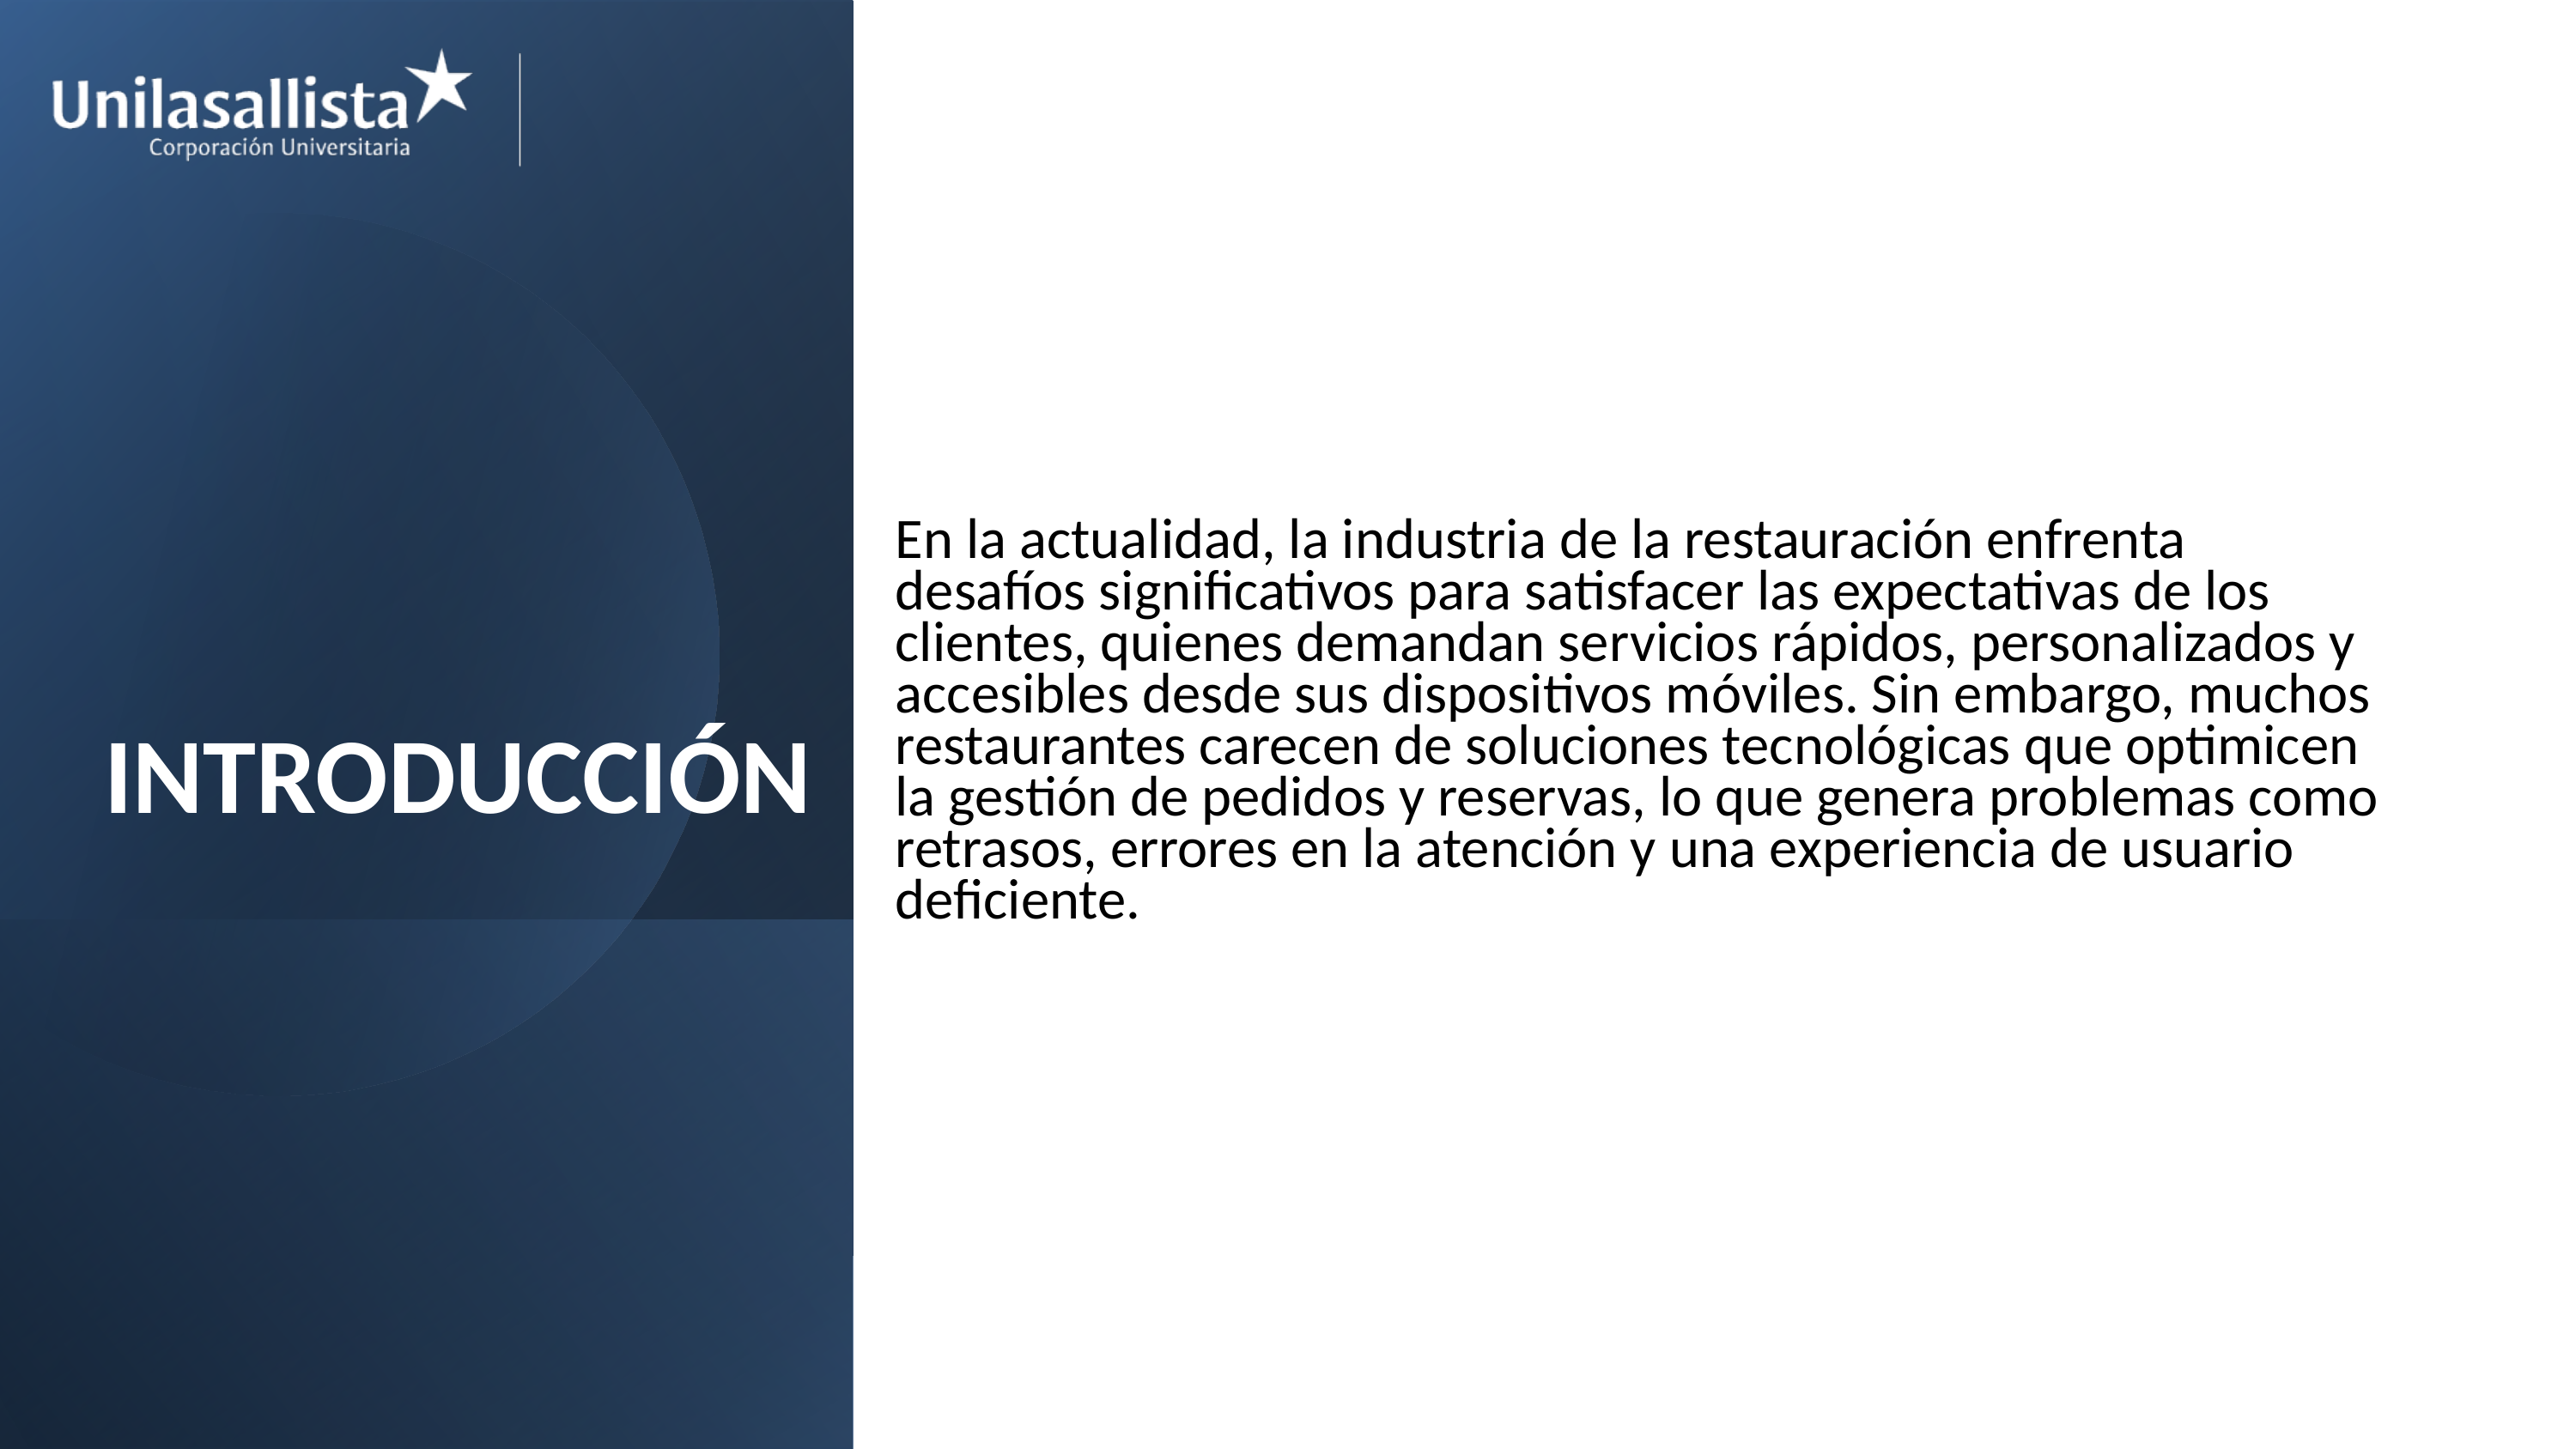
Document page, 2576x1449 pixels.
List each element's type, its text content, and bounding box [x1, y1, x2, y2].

text_box [855, 0, 2576, 1449]
text_box [0, 0, 855, 1448]
text_box En la actualidad, la industria de la restauración enfrenta desafíos significativos para satisfacer las expectativas de los clientes, quienes demandan servicios rápidos, personalizados y accesibles desde sus dispositivos móviles. Sin embargo, muchos restaurantes carecen de soluciones tecnológicas que optimicen la gestión de pedidos y reservas, lo que genera problemas como retrasos, errores en la atención y una experiencia de usuario deficiente. [882, 136, 2402, 1309]
text_box Introducción [0, 124, 824, 840]
text_box [39, 35, 533, 177]
